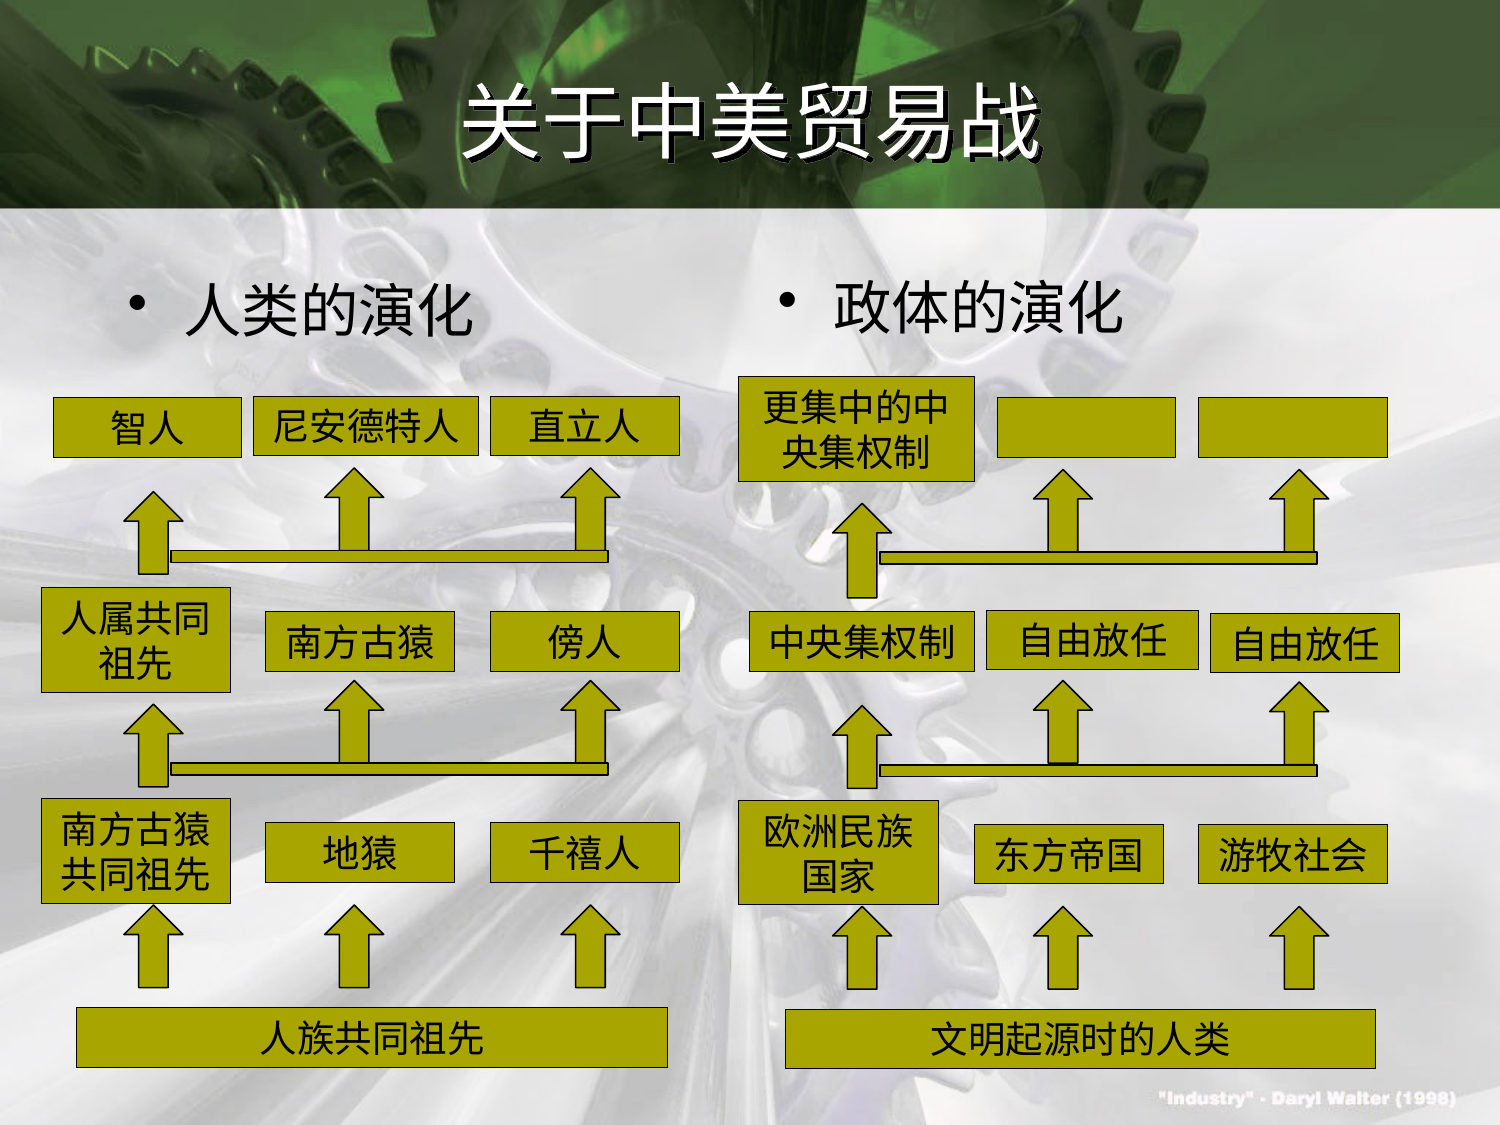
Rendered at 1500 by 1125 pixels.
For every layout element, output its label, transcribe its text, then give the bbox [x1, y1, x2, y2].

text_box 南方古猿 [265, 611, 455, 672]
text_box 人属共同祖先 [41, 587, 231, 693]
text_box [1269, 906, 1329, 990]
text_box [1269, 682, 1329, 764]
text_box 智人 [53, 397, 242, 458]
text_box [123, 491, 183, 575]
text_box 傍人 [490, 611, 680, 672]
text_box 更集中的中央集权制 [738, 376, 975, 482]
text_box [560, 680, 621, 763]
text_box 地猿 [265, 822, 455, 883]
text_box [123, 704, 183, 787]
text_box [1033, 680, 1093, 764]
text_box [171, 763, 609, 775]
text_box 中央集权制 [749, 611, 975, 672]
text_box 直立人 [490, 396, 680, 456]
text_box 东方帝国 [974, 824, 1164, 884]
text_box [997, 397, 1176, 458]
list 政体的演化 [762, 263, 1388, 965]
text_box [1269, 469, 1329, 552]
text_box [832, 503, 892, 598]
text_box [171, 550, 609, 563]
text_box 千禧人 [490, 822, 680, 883]
picture [0, 0, 1500, 1125]
text_box [1033, 469, 1093, 552]
text_box [832, 705, 892, 789]
text_box 欧洲民族国家 [738, 800, 939, 905]
text_box [123, 904, 183, 988]
text_box [1033, 906, 1093, 990]
text_box 自由放任 [1210, 613, 1400, 673]
text_box [560, 467, 621, 550]
text_box 人族共同祖先 [76, 1007, 668, 1068]
text_box [560, 904, 621, 988]
title 关于中美贸易战 [112, 24, 1388, 213]
text_box [879, 552, 1317, 564]
text_box [324, 680, 384, 763]
text_box 文明起源时的人类 [785, 1009, 1376, 1069]
list 人类的演化 [112, 266, 738, 968]
text_box [324, 467, 384, 550]
text_box 尼安德特人 [253, 396, 479, 456]
text_box 南方古猿共同祖先 [41, 798, 231, 904]
text_box 游牧社会 [1198, 824, 1388, 884]
text_box [832, 906, 892, 990]
text_box 自由放任 [986, 610, 1199, 670]
text_box [1198, 397, 1388, 458]
text_box [324, 904, 384, 988]
text_box [879, 764, 1317, 777]
